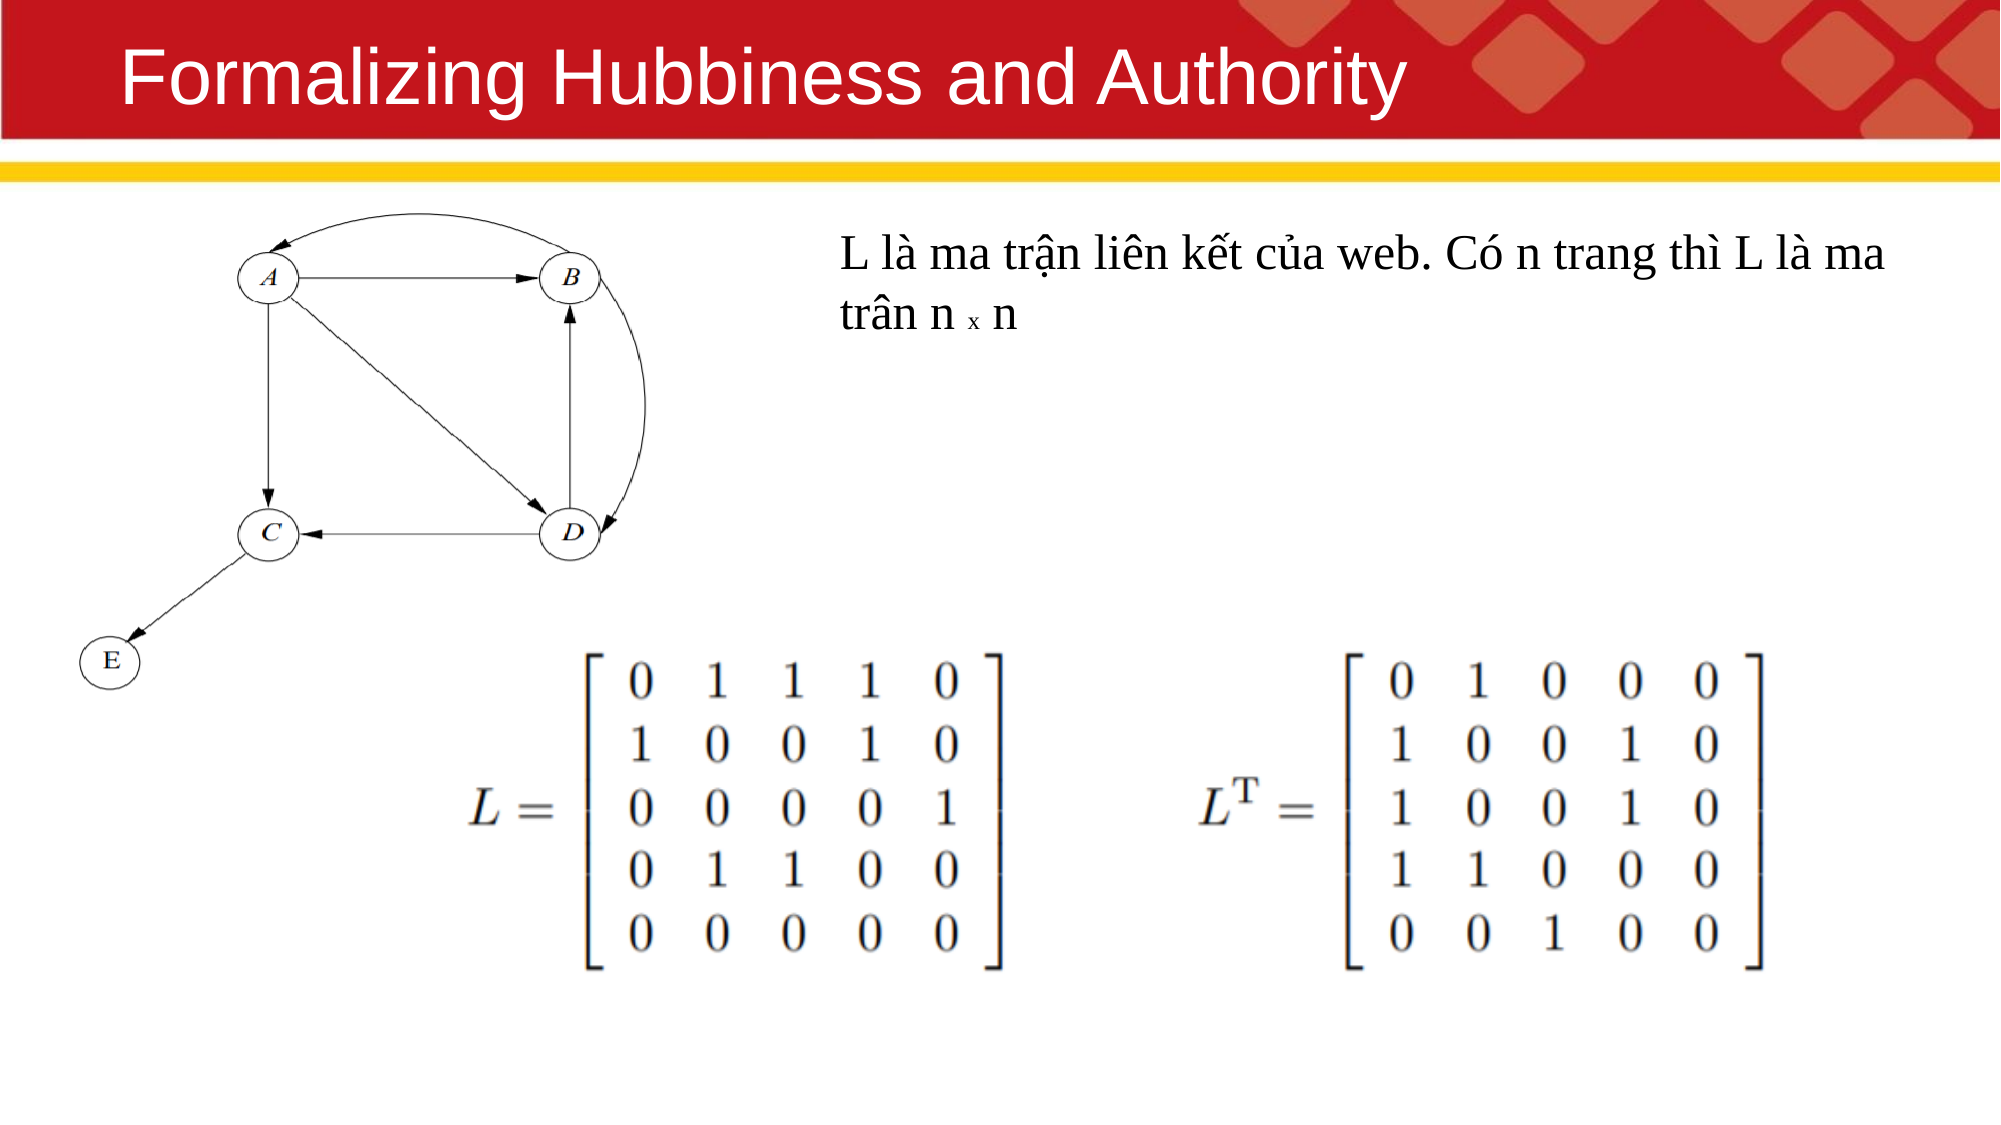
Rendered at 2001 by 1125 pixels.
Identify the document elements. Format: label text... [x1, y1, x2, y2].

title Formalizing Hubbiness and Authority [119, 24, 1864, 121]
picture [12, 212, 1801, 1005]
text_box L là ma trận liên kết của web. Có n trang thì L là ma trân n x n [824, 212, 1950, 348]
picture [0, 0, 2000, 192]
